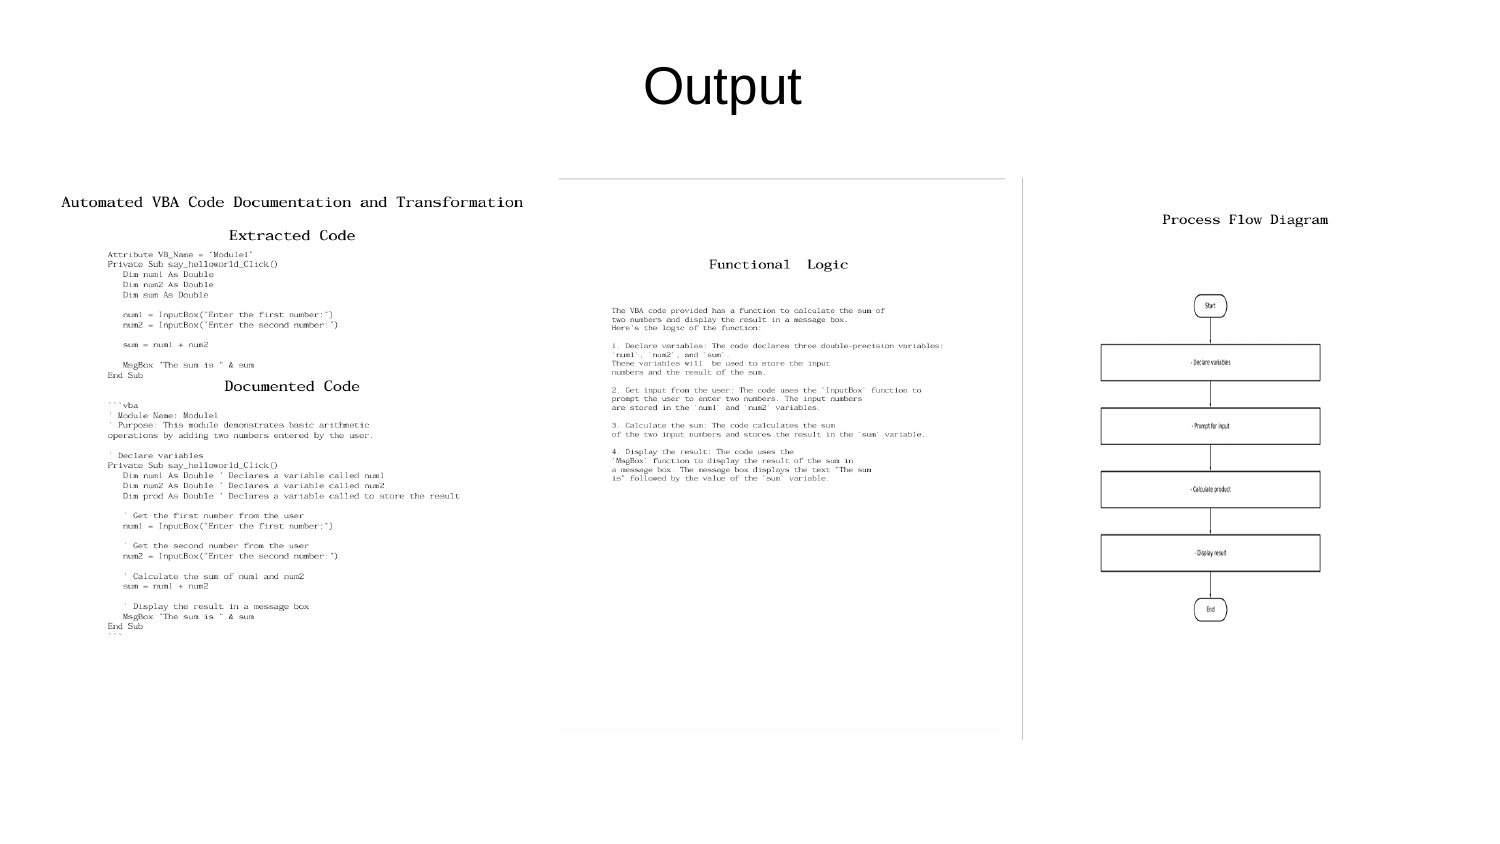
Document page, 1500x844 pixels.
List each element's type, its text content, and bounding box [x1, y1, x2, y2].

picture [50, 113, 547, 731]
picture [559, 178, 1005, 731]
picture [1021, 178, 1476, 740]
title Output [23, 36, 1422, 131]
